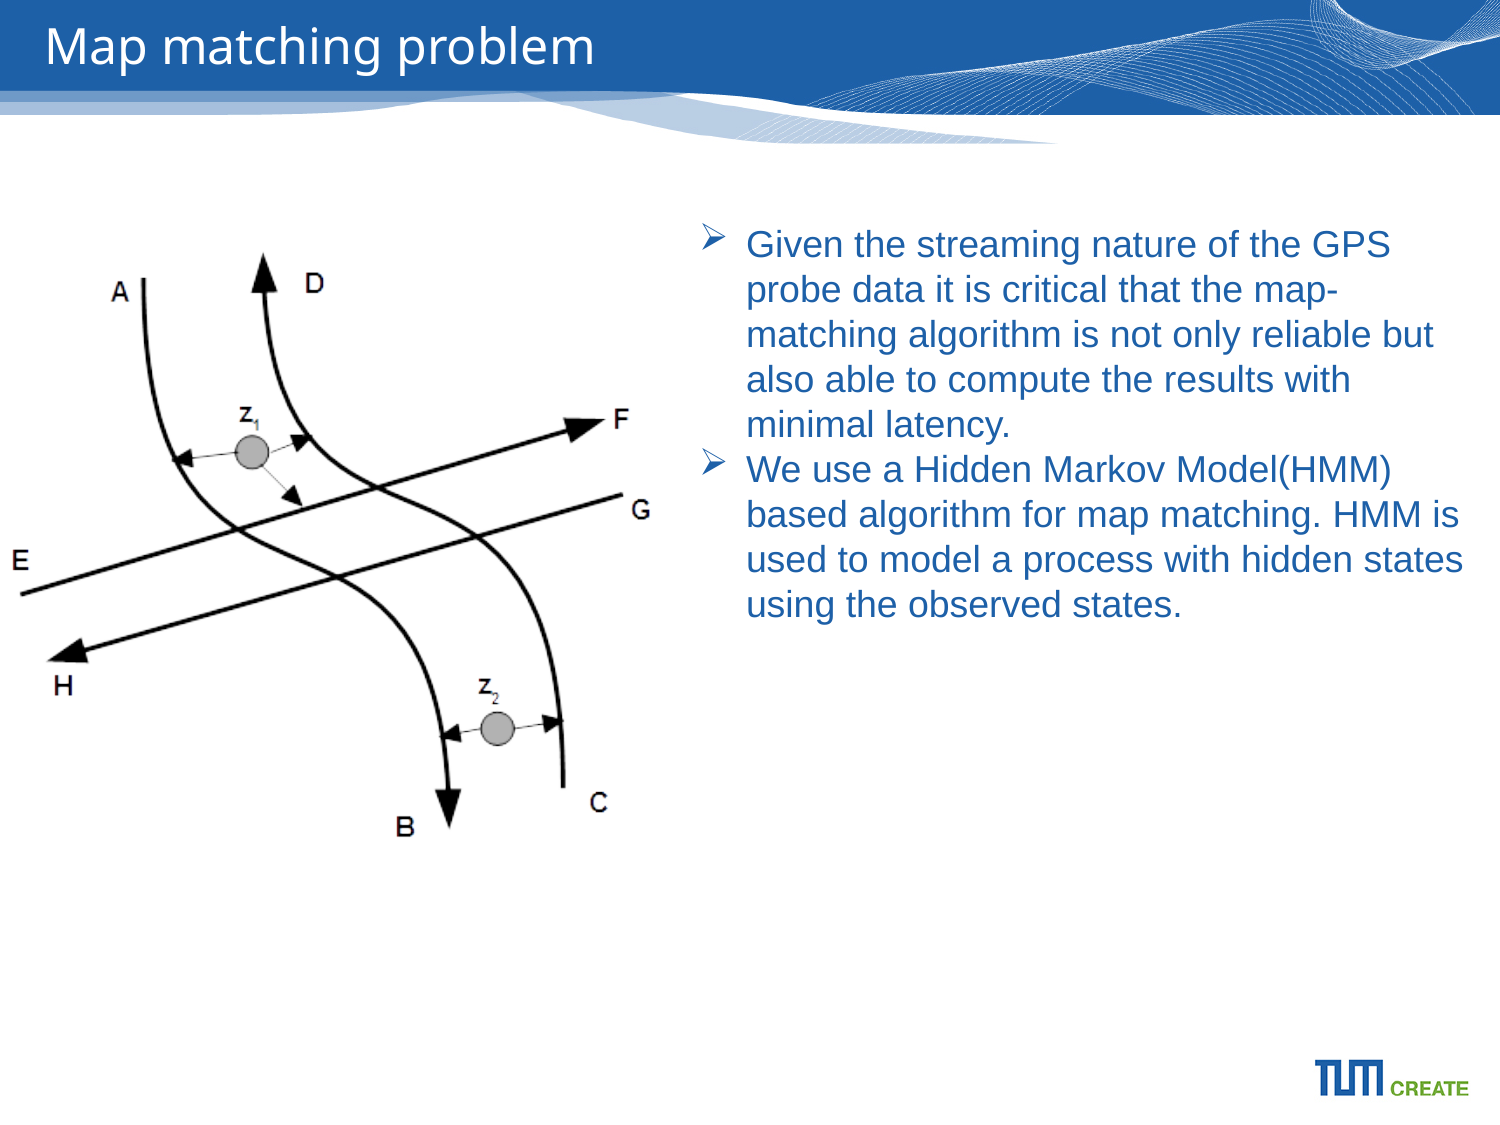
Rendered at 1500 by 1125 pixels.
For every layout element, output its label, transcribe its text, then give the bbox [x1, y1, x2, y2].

title Map matching problem [29, 7, 1380, 79]
text_box Given the streaming nature of the GPS probe data it is critical that the map-matching algorithm is not only reliable but also able to compute the results with minimal latency. We use a Hidden Markov Model(HMM) based algorithm for map matching. HMM is used to model a process with hidden states using the observed states. [684, 212, 1500, 767]
picture [0, 0, 1500, 1125]
